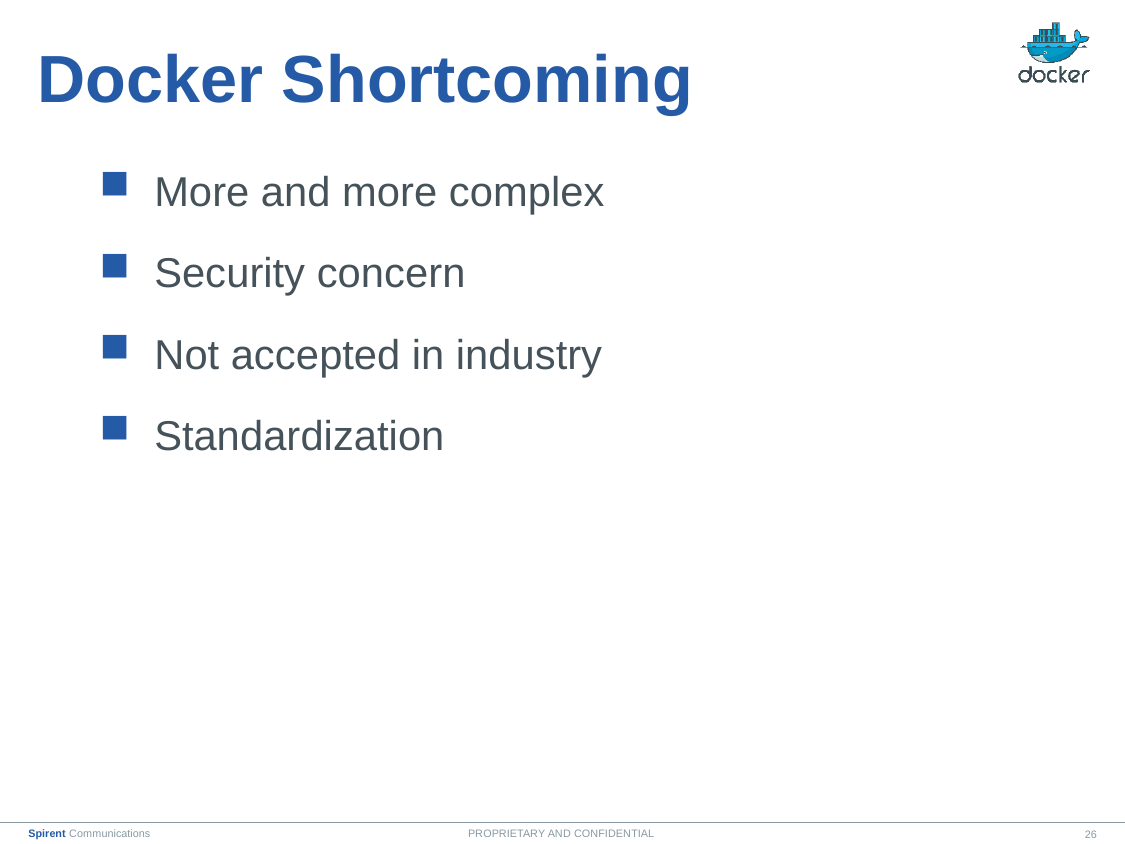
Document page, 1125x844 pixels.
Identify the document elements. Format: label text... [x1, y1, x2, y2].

title Docker Shortcoming [0, 35, 926, 117]
picture [1005, 10, 1102, 96]
list More and more complex Security concern Not accepted in industry Standardization [83, 157, 1024, 682]
